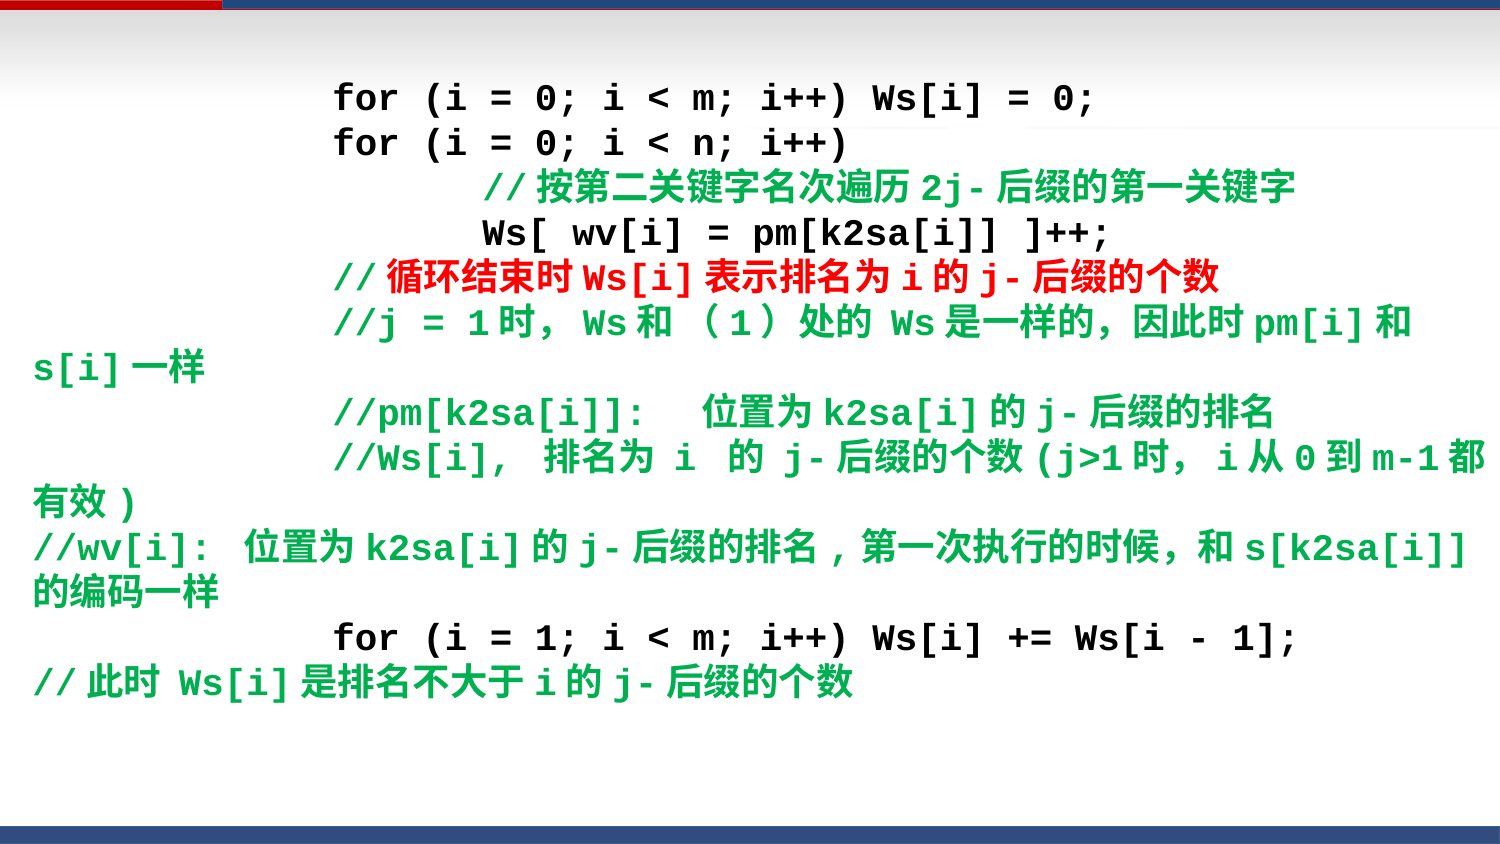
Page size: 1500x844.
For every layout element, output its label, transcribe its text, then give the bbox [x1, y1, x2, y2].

text_box for (i = 0; i < m; i++) Ws[i] = 0; for (i = 0; i < n; i++) //按第二关键字名次遍历2j-后缀的第一关键字 Ws[ wv[i] = pm[k2sa[i]] ]++; //循环结束时Ws[i]表示排名为i的j-后缀的个数 //j = 1时，Ws和 （1）处的 Ws是一样的，因此时pm[i]和s[i]一样 //pm[k2sa[i]]: 位置为k2sa[i]的j-后缀的排名 //Ws[i], 排名为 i 的 j-后缀的个数(j>1时，i从0到m-1都有效) //wv[i]: 位置为k2sa[i]的j-后缀的排名,第一次执行的时候，和s[k2sa[i]]的编码一样 for (i = 1; i < m; i++) Ws[i] += Ws[i - 1]; //此时 Ws[i]是排名不大于i的j-后缀的个数 [17, 20, 1500, 710]
picture [0, 10, 1500, 129]
